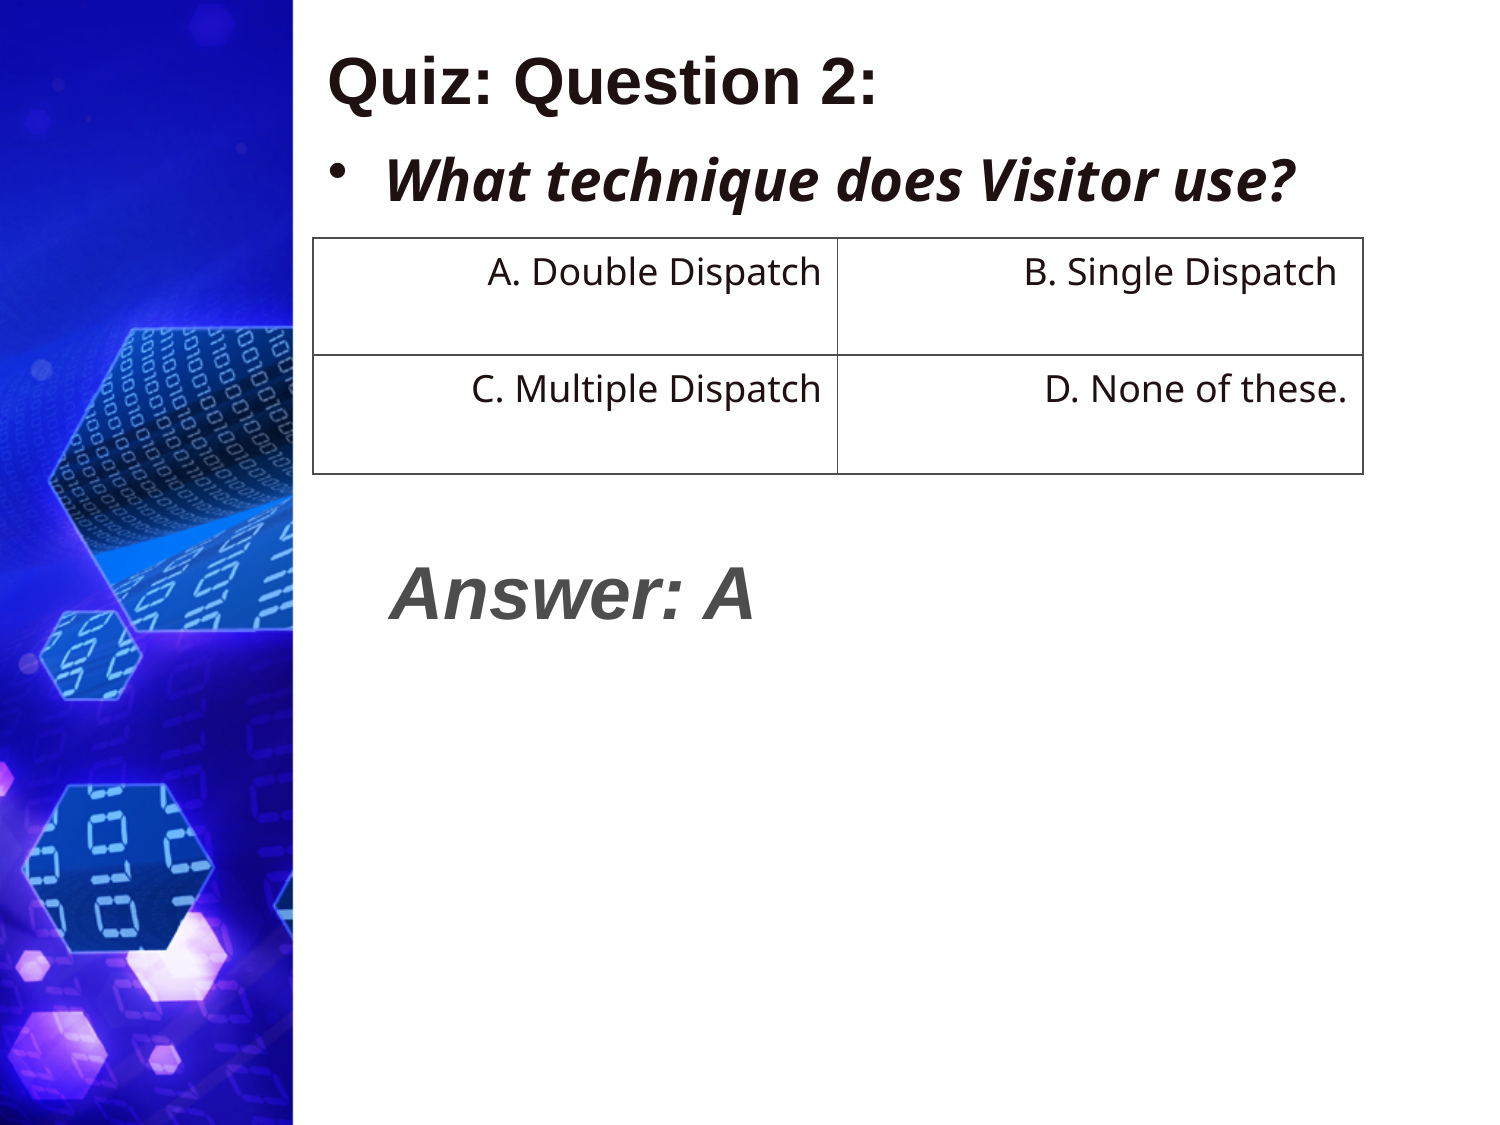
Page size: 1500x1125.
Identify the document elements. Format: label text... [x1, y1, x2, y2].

table_cell C. Multiple Dispatch [314, 356, 837, 473]
table_cell D. None of these. [838, 356, 1362, 473]
title Quiz: Question 2: [312, 18, 1471, 138]
text_box Answer: A [374, 537, 825, 643]
picture [0, 0, 1500, 1125]
table_header A. Double Dispatch [314, 239, 837, 354]
list What technique does Visitor use? [312, 135, 1426, 288]
table_header B. Single Dispatch [838, 239, 1362, 354]
